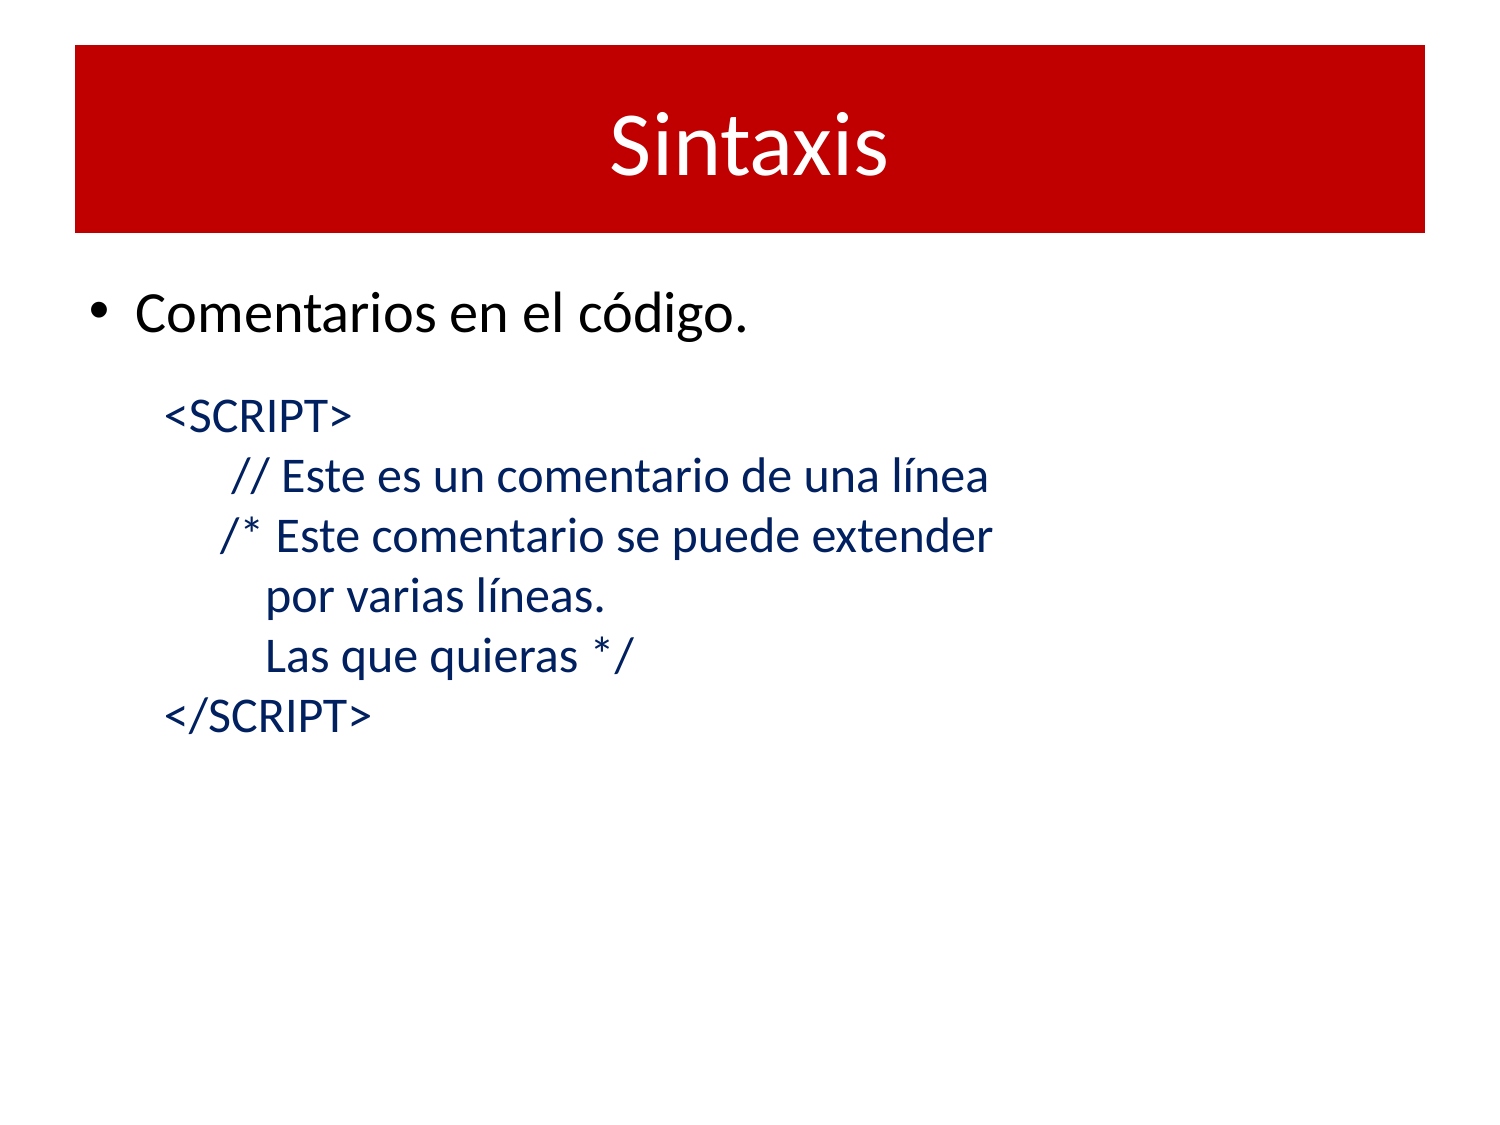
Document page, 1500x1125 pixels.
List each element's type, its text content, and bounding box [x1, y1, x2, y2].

text_box Comentarios en el código. <SCRIPT> // Este es un comentario de una línea /* Este comentario se puede extender por varias líneas. Las que quieras */ </SCRIPT> [74, 267, 1409, 750]
title Sintaxis [75, 45, 1425, 233]
